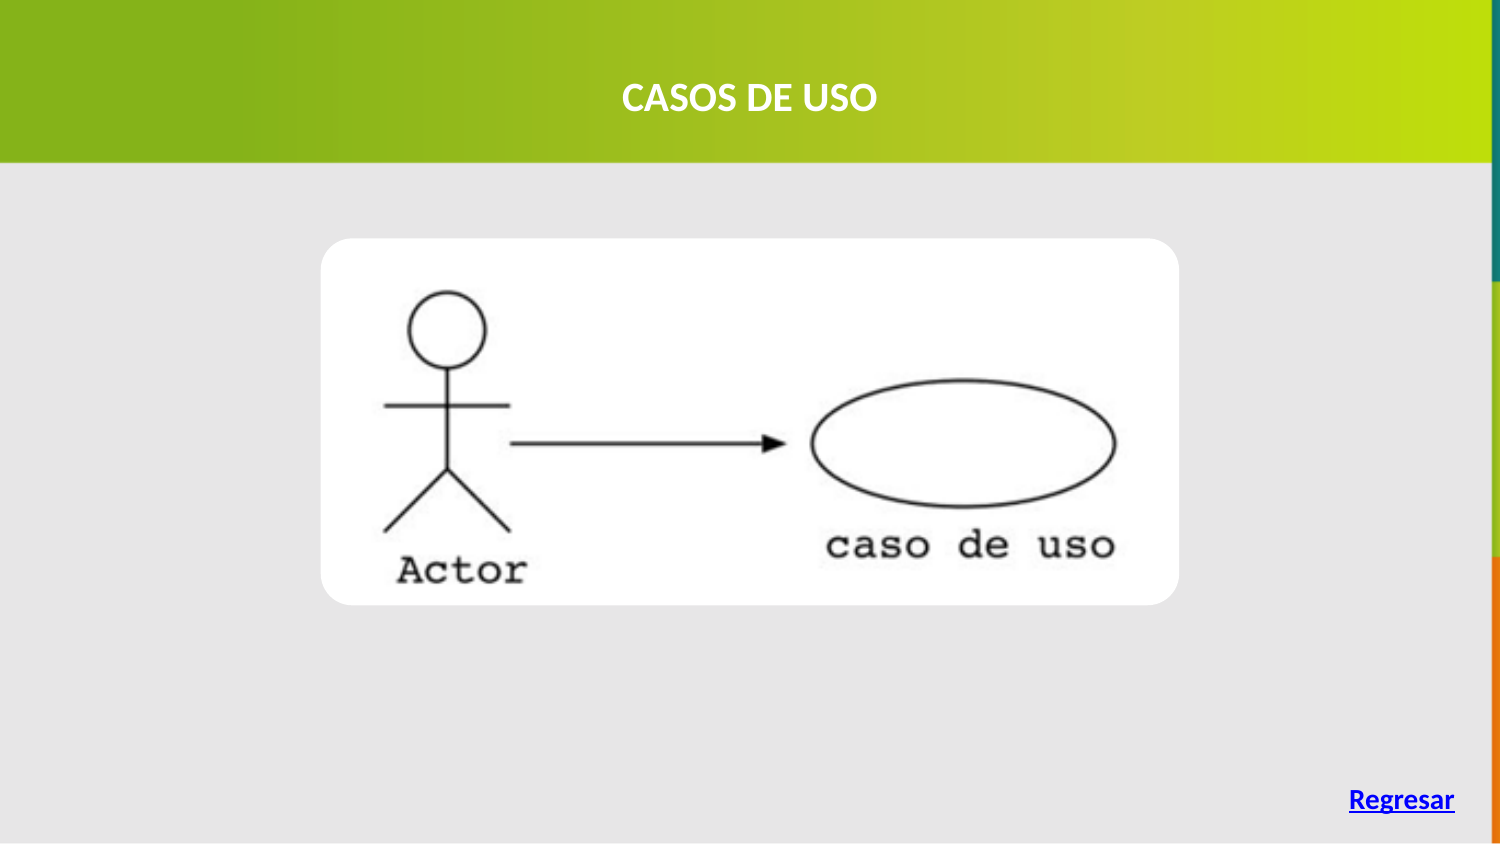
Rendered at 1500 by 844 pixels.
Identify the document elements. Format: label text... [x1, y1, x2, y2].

text_box CASOS DE USO [400, 27, 1099, 144]
text_box Regresar [1334, 772, 1500, 824]
picture [0, 0, 1500, 844]
